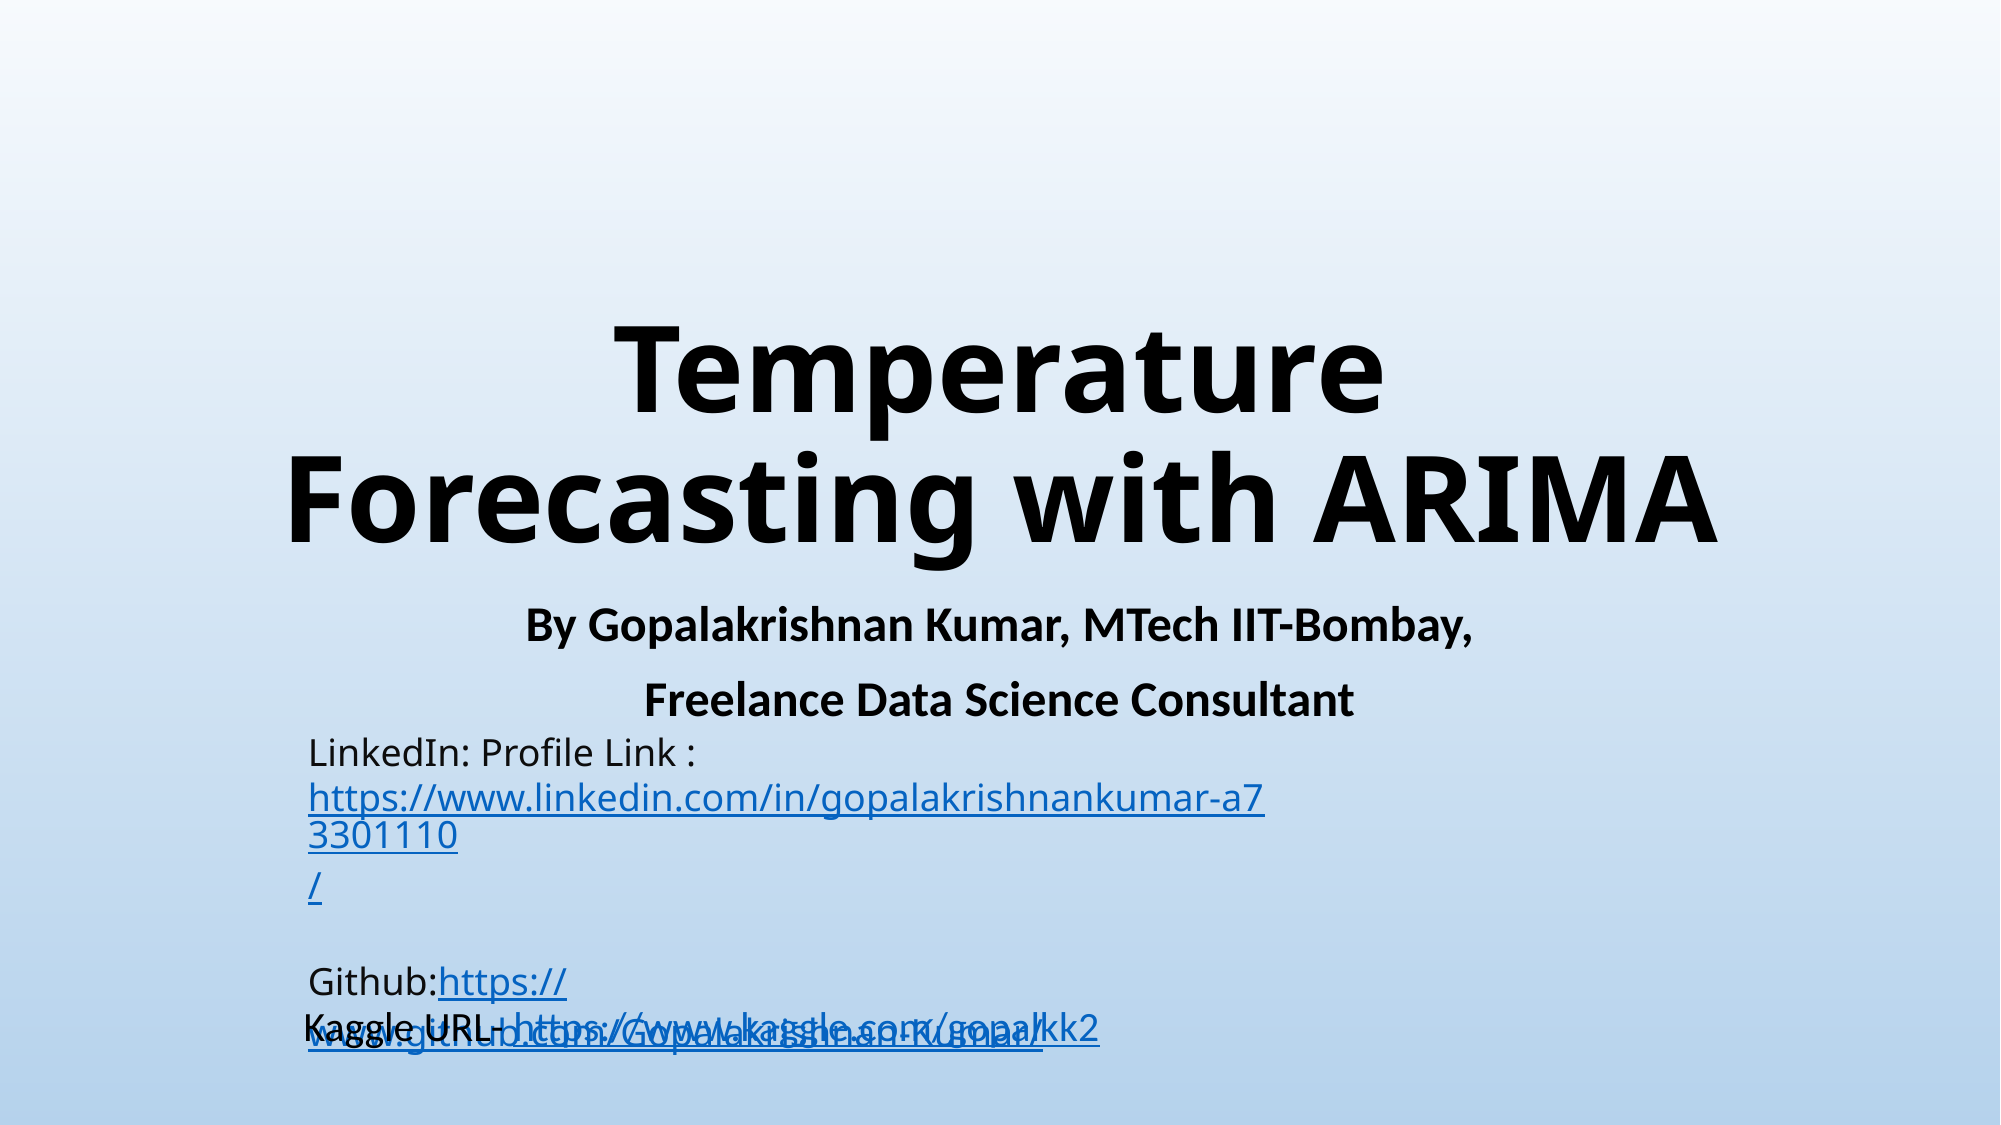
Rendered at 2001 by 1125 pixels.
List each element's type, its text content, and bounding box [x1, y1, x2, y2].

text_box Kaggle URL- https://www.kaggle.com/gopalkk2 [288, 992, 1298, 1108]
text_box By Gopalakrishnan Kumar, MTech IIT-Bombay, Freelance Data Science Consultant [249, 590, 1750, 863]
title Temperature Forecasting with ARIMA [249, 184, 1750, 576]
text_box LinkedIn: Profile Link : https://www.linkedin.com/in/gopalakrishnankumar-a73301110/ Github:https://www.github.com/Gopalakrishnan-Kumar/ [293, 863, 1294, 992]
